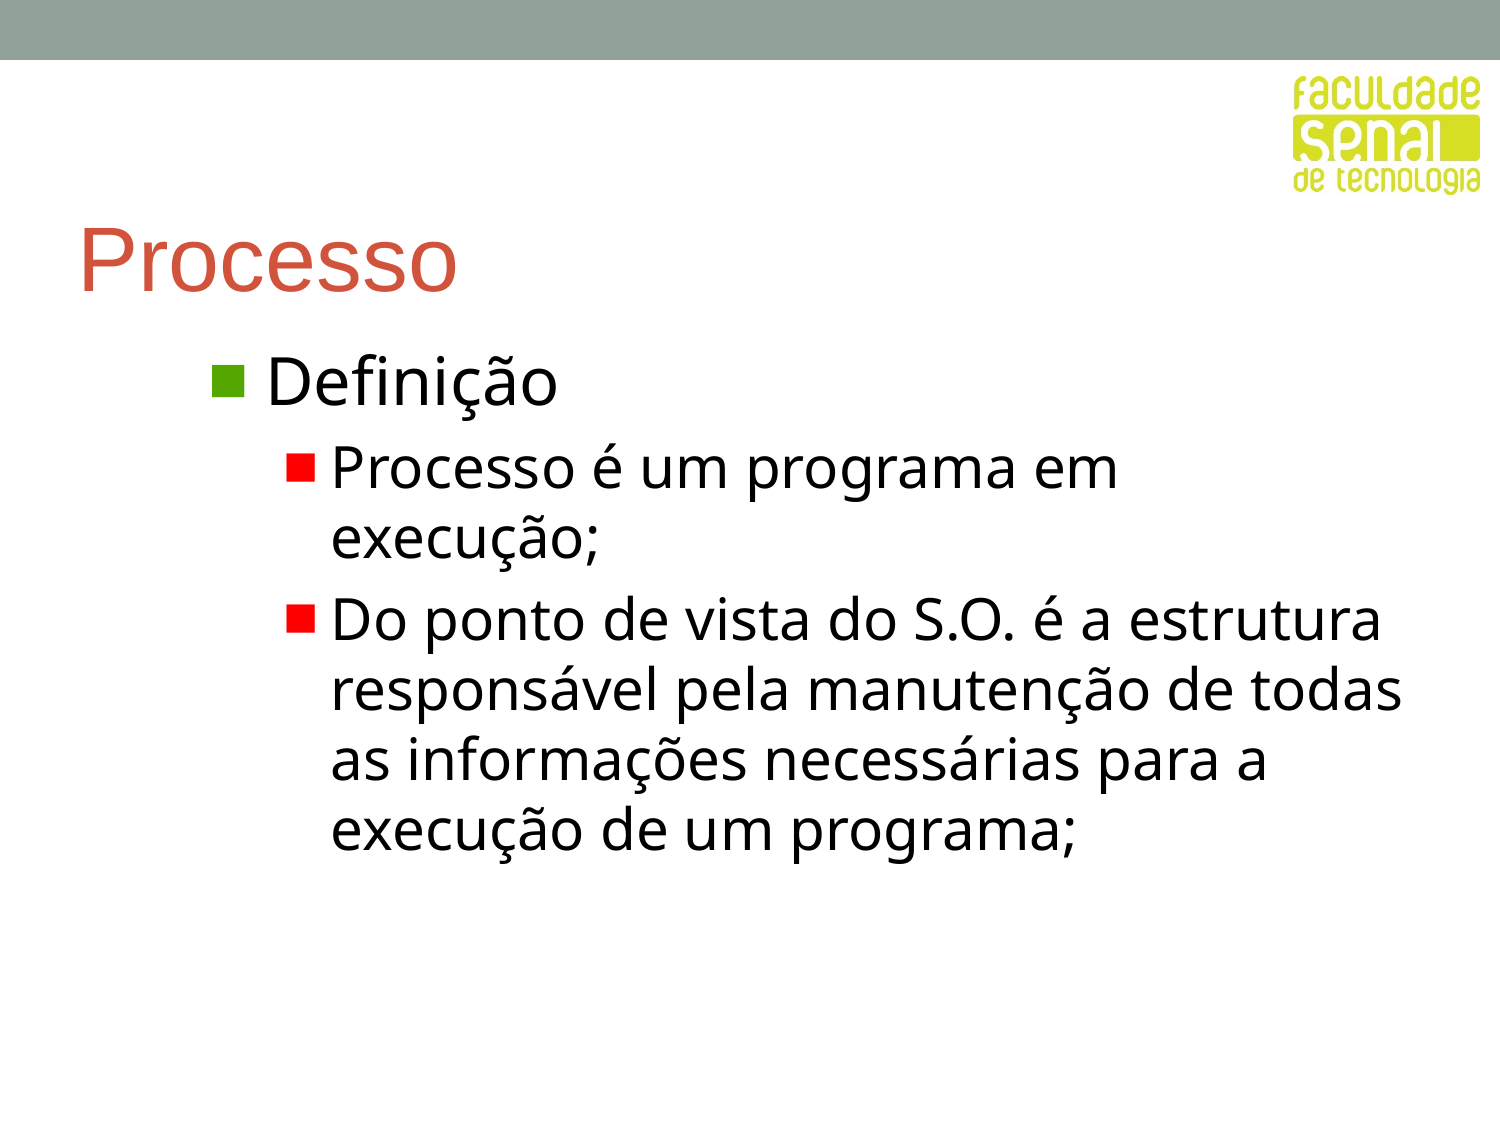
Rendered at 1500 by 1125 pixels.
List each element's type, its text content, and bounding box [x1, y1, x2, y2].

title Processo [75, 87, 1425, 388]
picture [1293, 76, 1480, 195]
text_box Definição Processo é um programa em execução; Do ponto de vista do S.O. é a estrutura responsável pela manutenção de todas as informações necessárias para a execução de um programa; [202, 323, 1435, 862]
